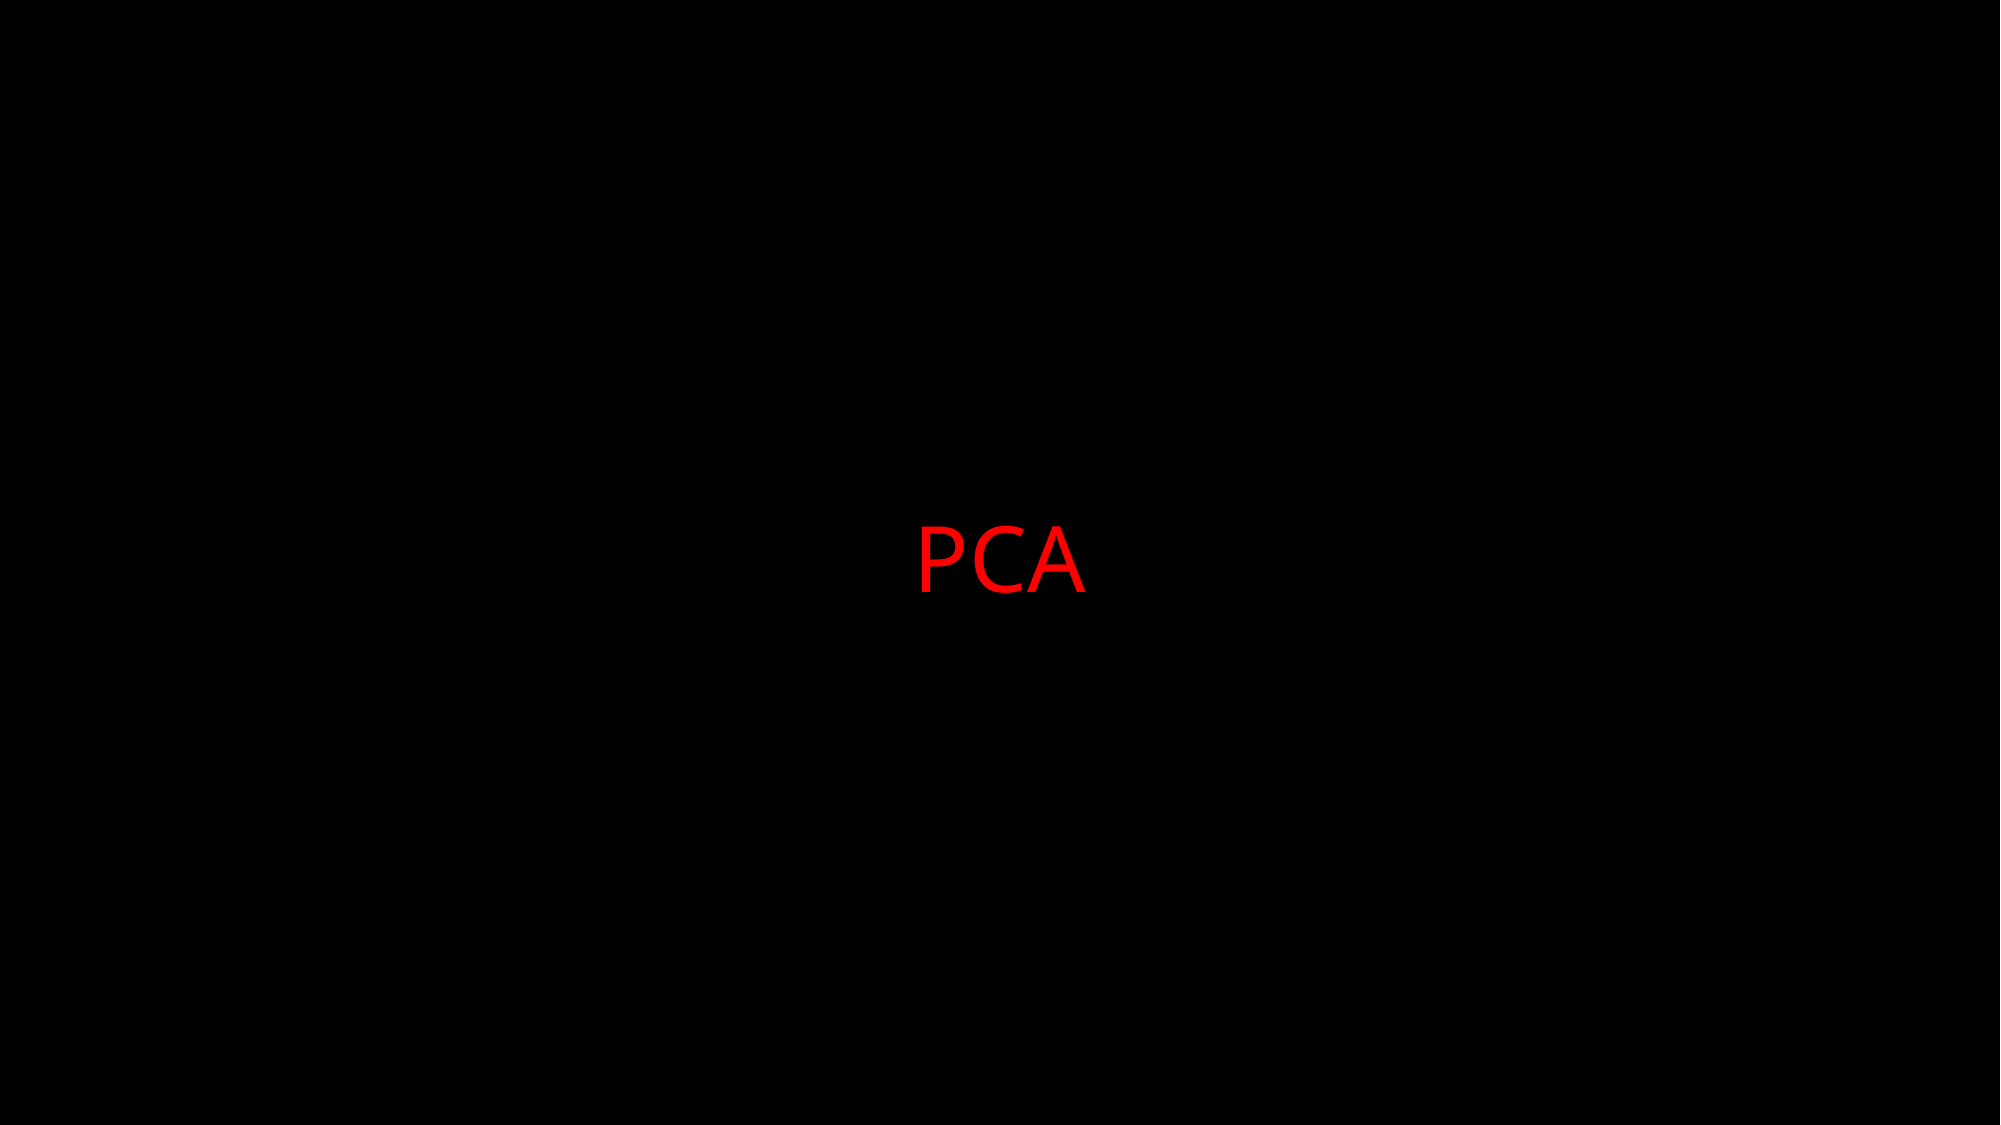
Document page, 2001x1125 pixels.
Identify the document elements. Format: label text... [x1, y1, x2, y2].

text_box PCA [366, 398, 1634, 727]
